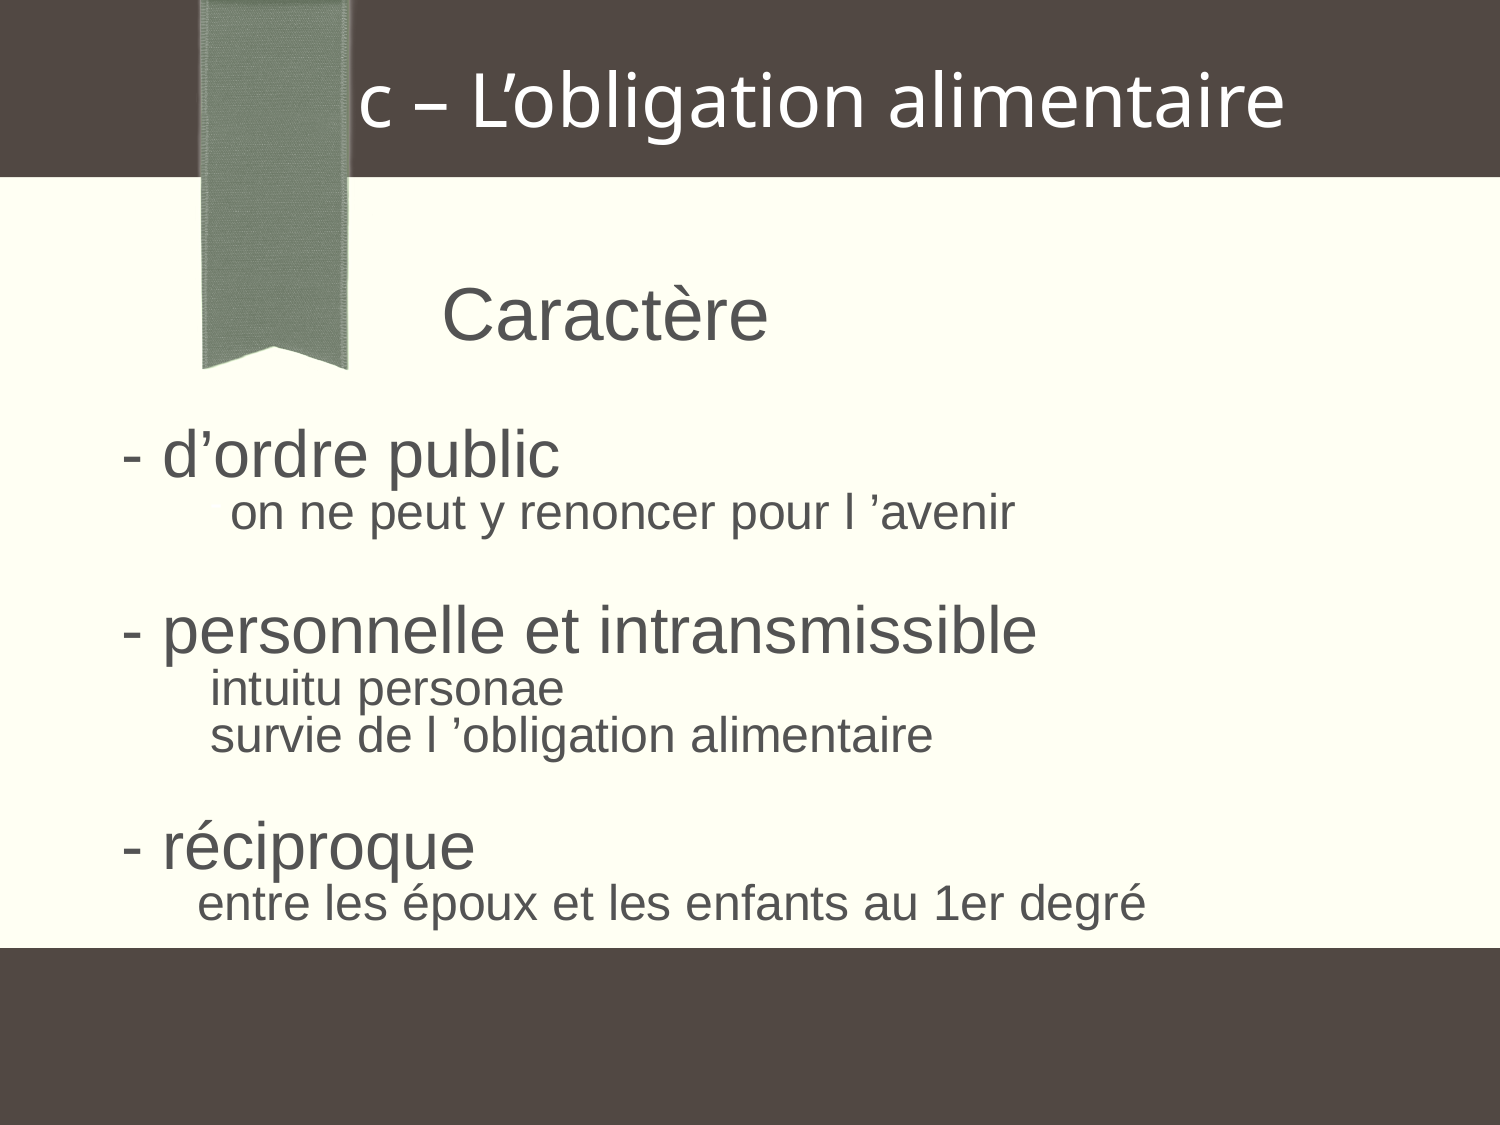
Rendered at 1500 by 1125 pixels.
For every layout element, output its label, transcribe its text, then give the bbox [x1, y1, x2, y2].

picture [163, 0, 379, 195]
text_box Caractère - d’ordre public on ne peut y renoncer pour l ’avenir - personnelle et intransmissible intuitu personae survie de l ’obligation alimentaire - réciproque entre les époux et les enfants au 1er degré [76, 195, 1353, 998]
list c – L’obligation alimentaire [341, 62, 1472, 221]
